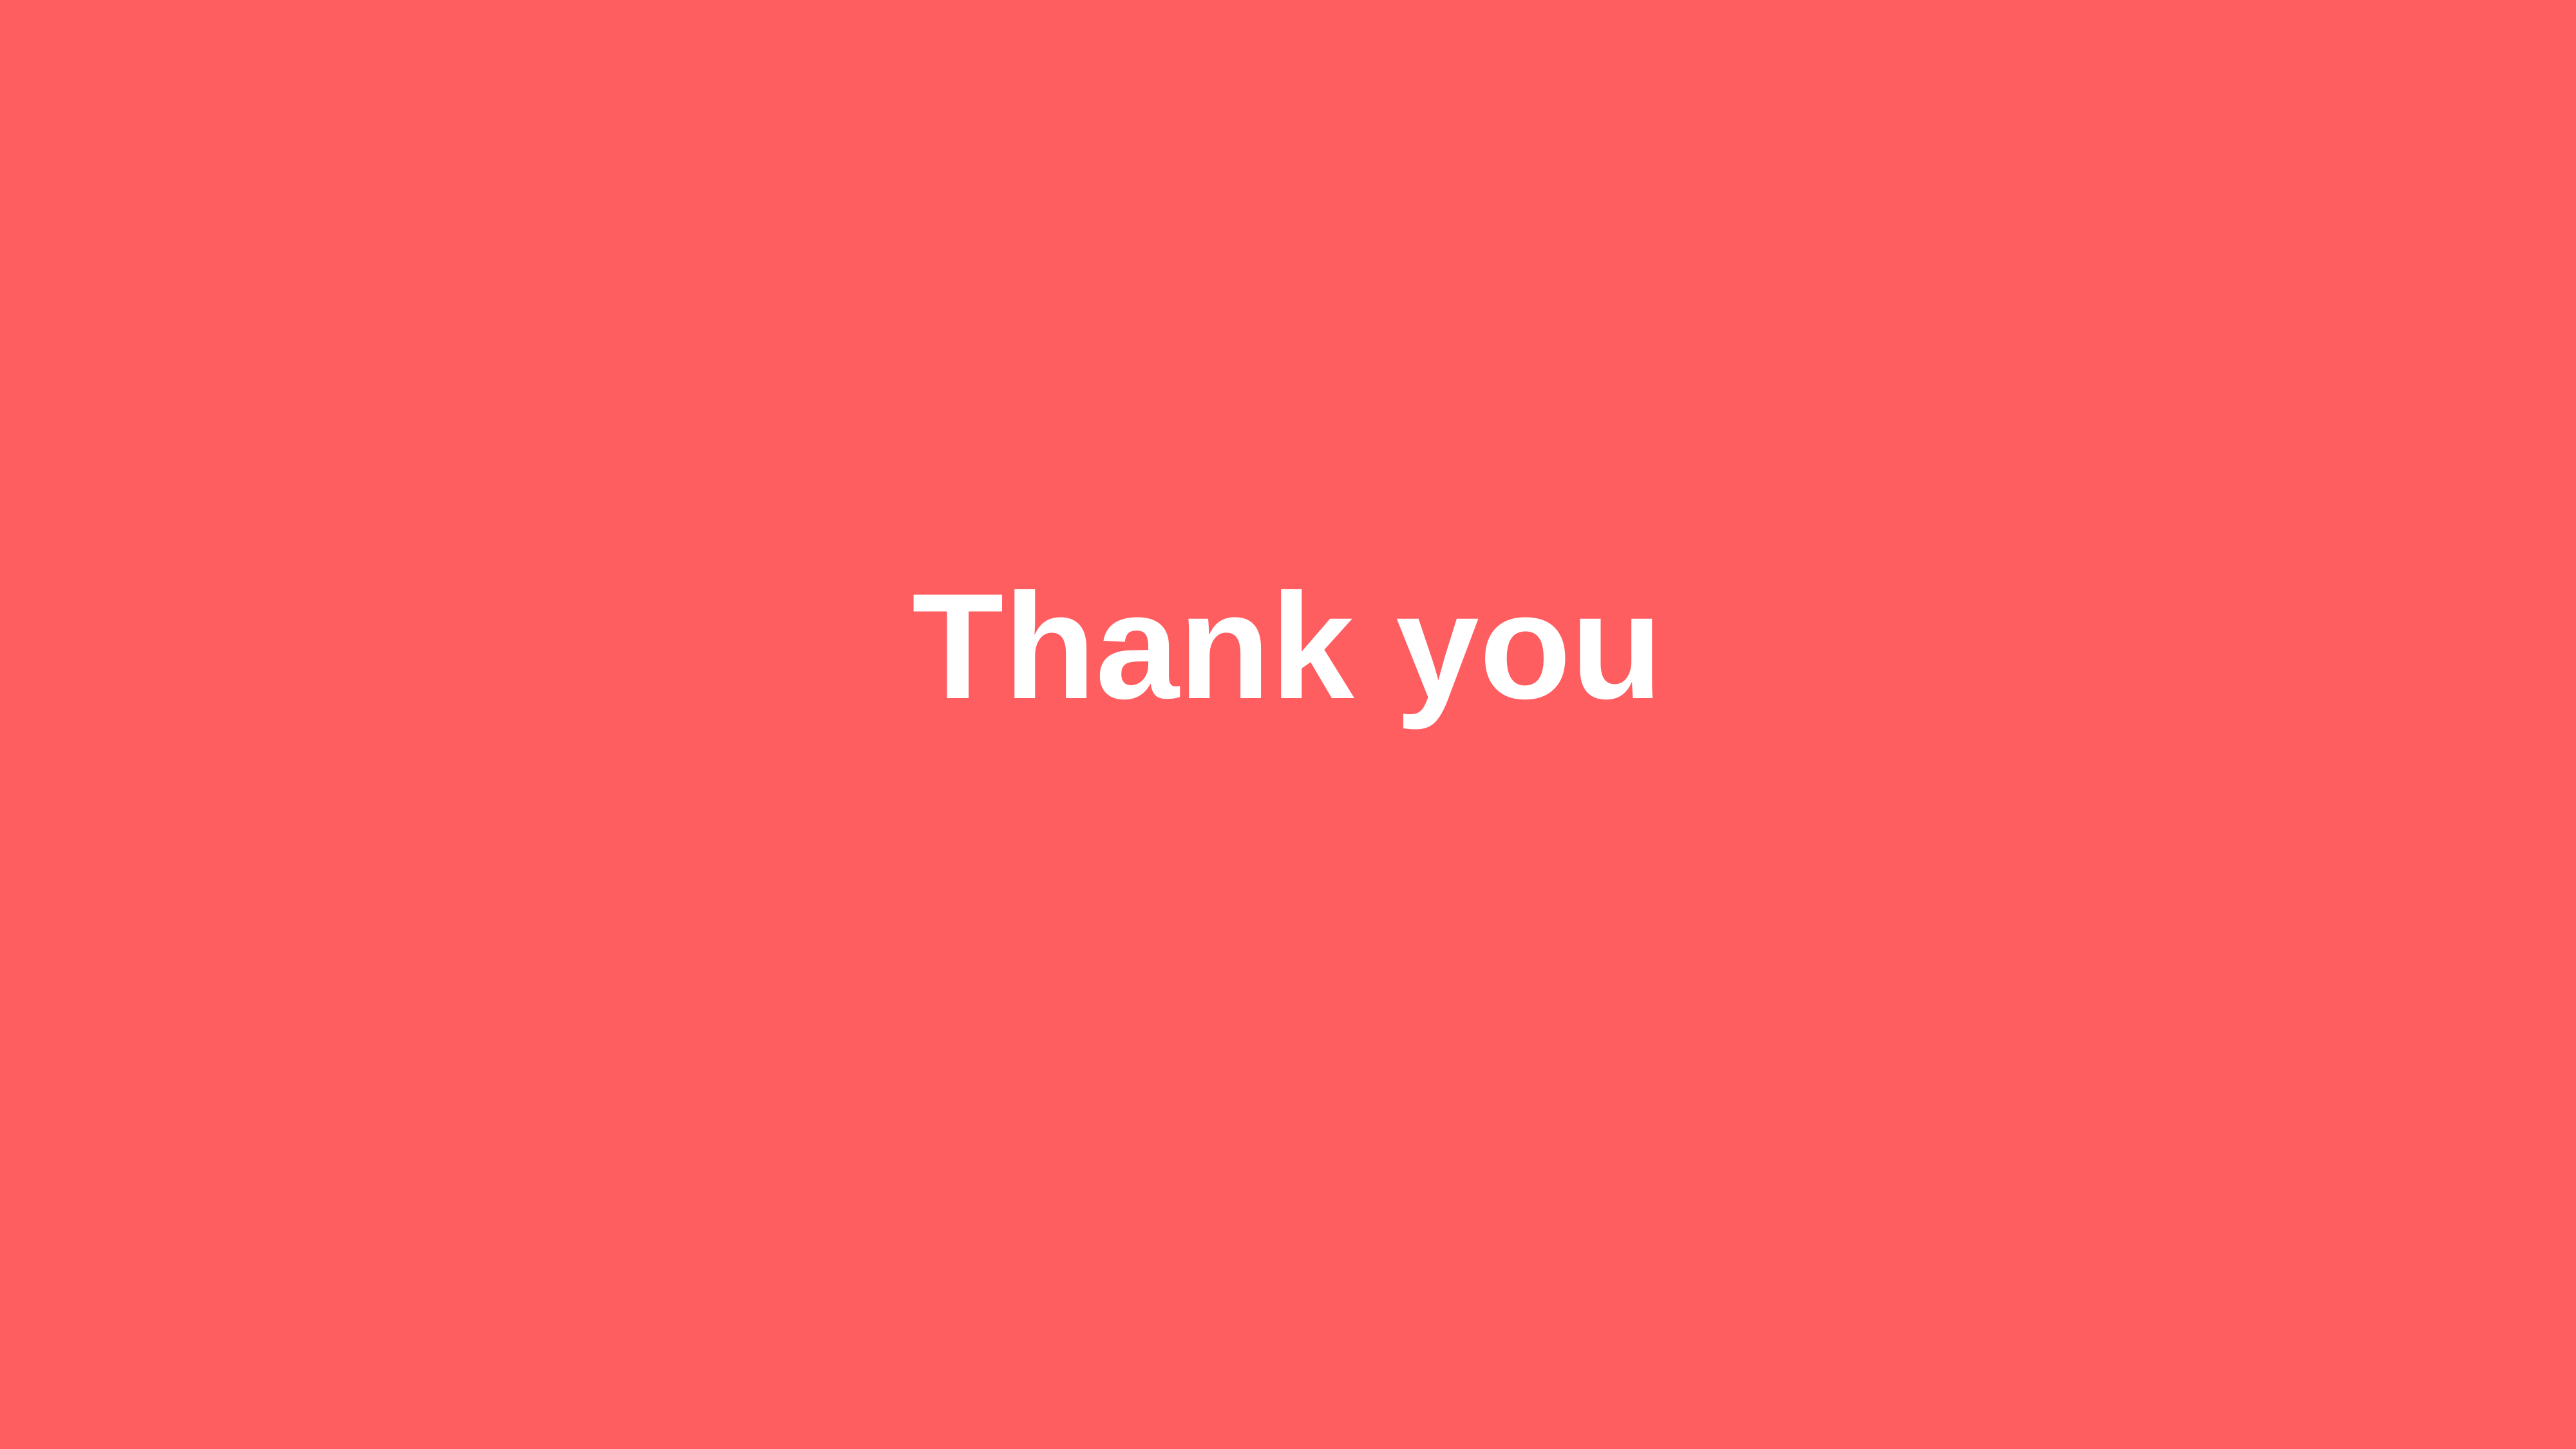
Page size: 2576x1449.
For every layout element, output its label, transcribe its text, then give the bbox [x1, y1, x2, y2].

title Thank you [187, 242, 2389, 735]
